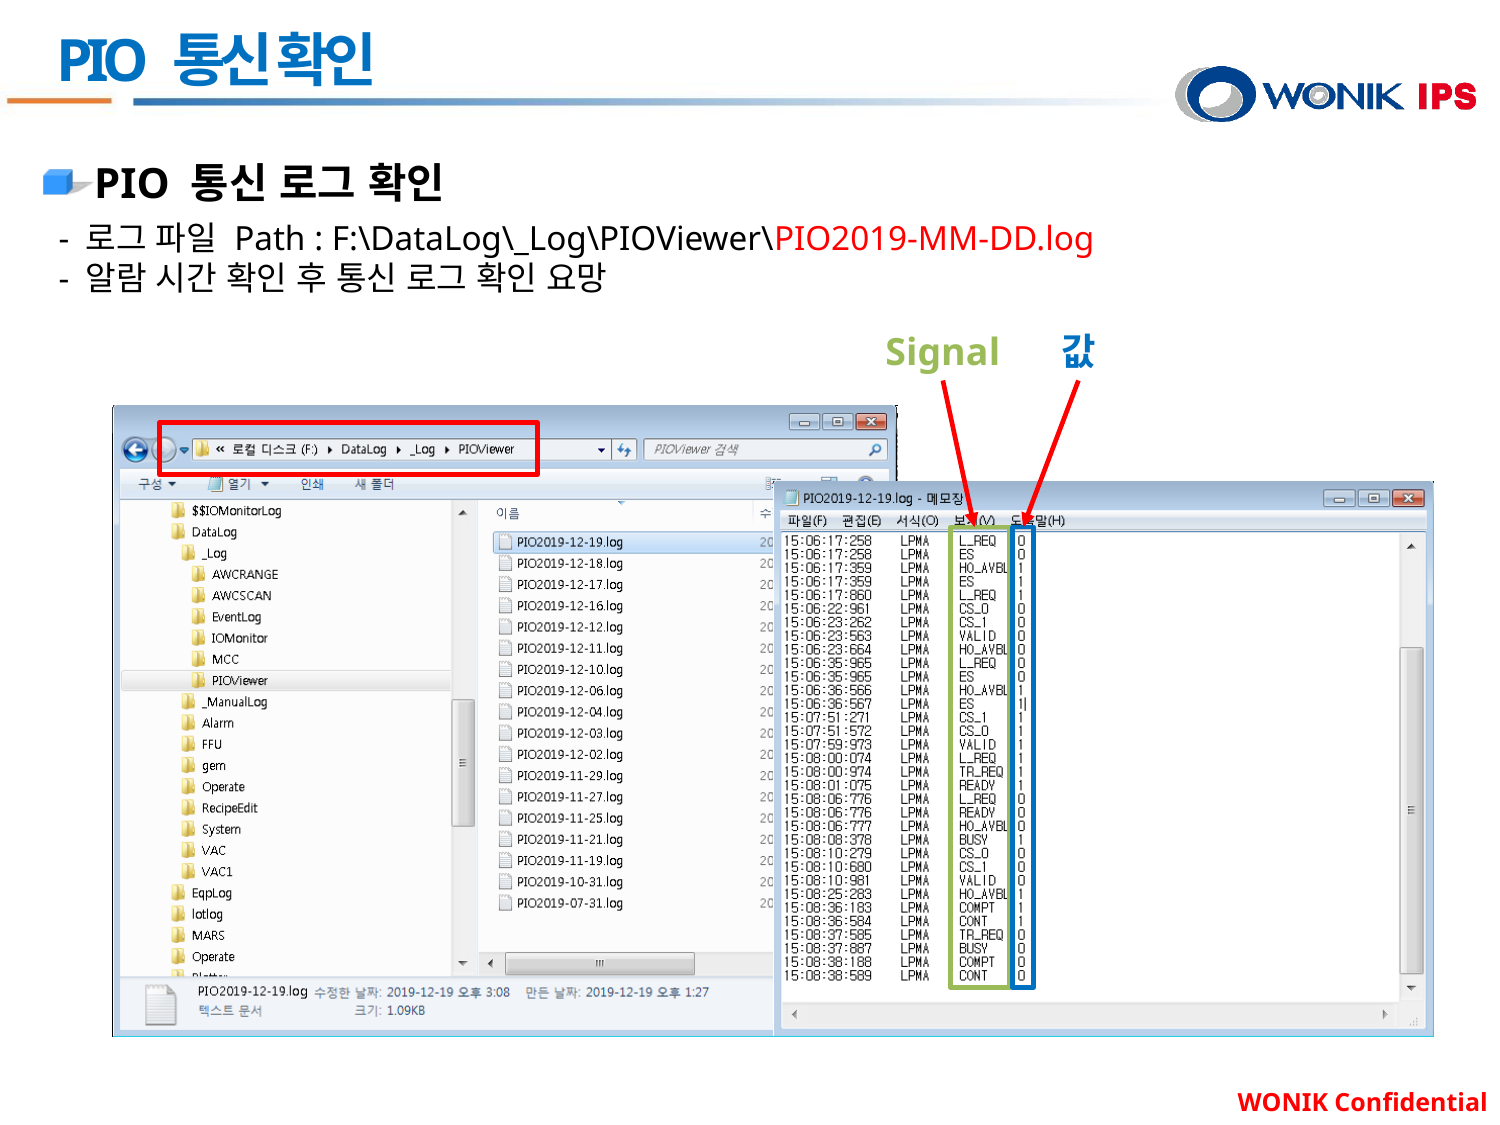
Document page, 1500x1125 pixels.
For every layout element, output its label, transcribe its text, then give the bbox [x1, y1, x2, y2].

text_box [1022, 381, 1079, 528]
text_box PIO 통신 로그 확인 [29, 137, 798, 213]
picture [0, 0, 1500, 210]
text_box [942, 381, 975, 528]
text_box WONIK Confidential [1222, 1079, 1500, 1125]
text_box Signal [870, 320, 1016, 381]
picture [0, 305, 1500, 1125]
text_box - 로그 파일 Path : F:\DataLog\_Log\PIOViewer\PIO2019-MM-DD.log - 알람 시간 확인 후 통신 로그 확인 요망 [0, 210, 1500, 305]
text_box 값 [1046, 320, 1111, 381]
title PIO 통신 확인 [41, 2, 1164, 115]
picture [42, 168, 95, 196]
